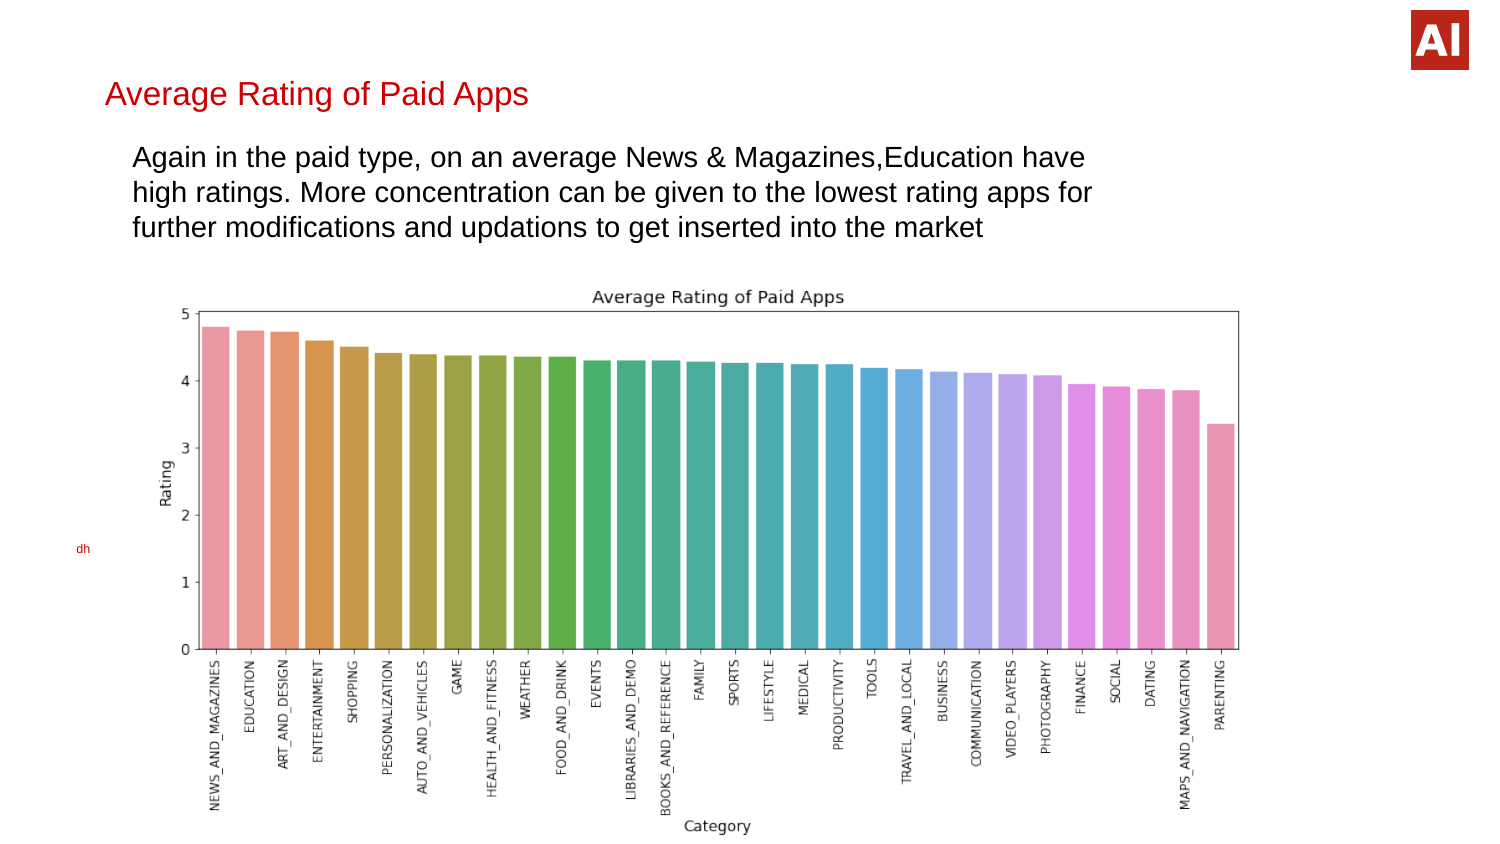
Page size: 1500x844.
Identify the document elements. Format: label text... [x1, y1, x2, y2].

picture [150, 281, 1247, 844]
picture [1411, 10, 1469, 70]
text_box Average Rating of Paid Apps [89, 64, 571, 120]
title dh [61, 130, 1458, 752]
text_box Again in the paid type, on an average News & Magazines,Education have high ratings. More concentration can be given to the lowest rating apps for further modifications and updations to get inserted into the market [117, 130, 1126, 251]
